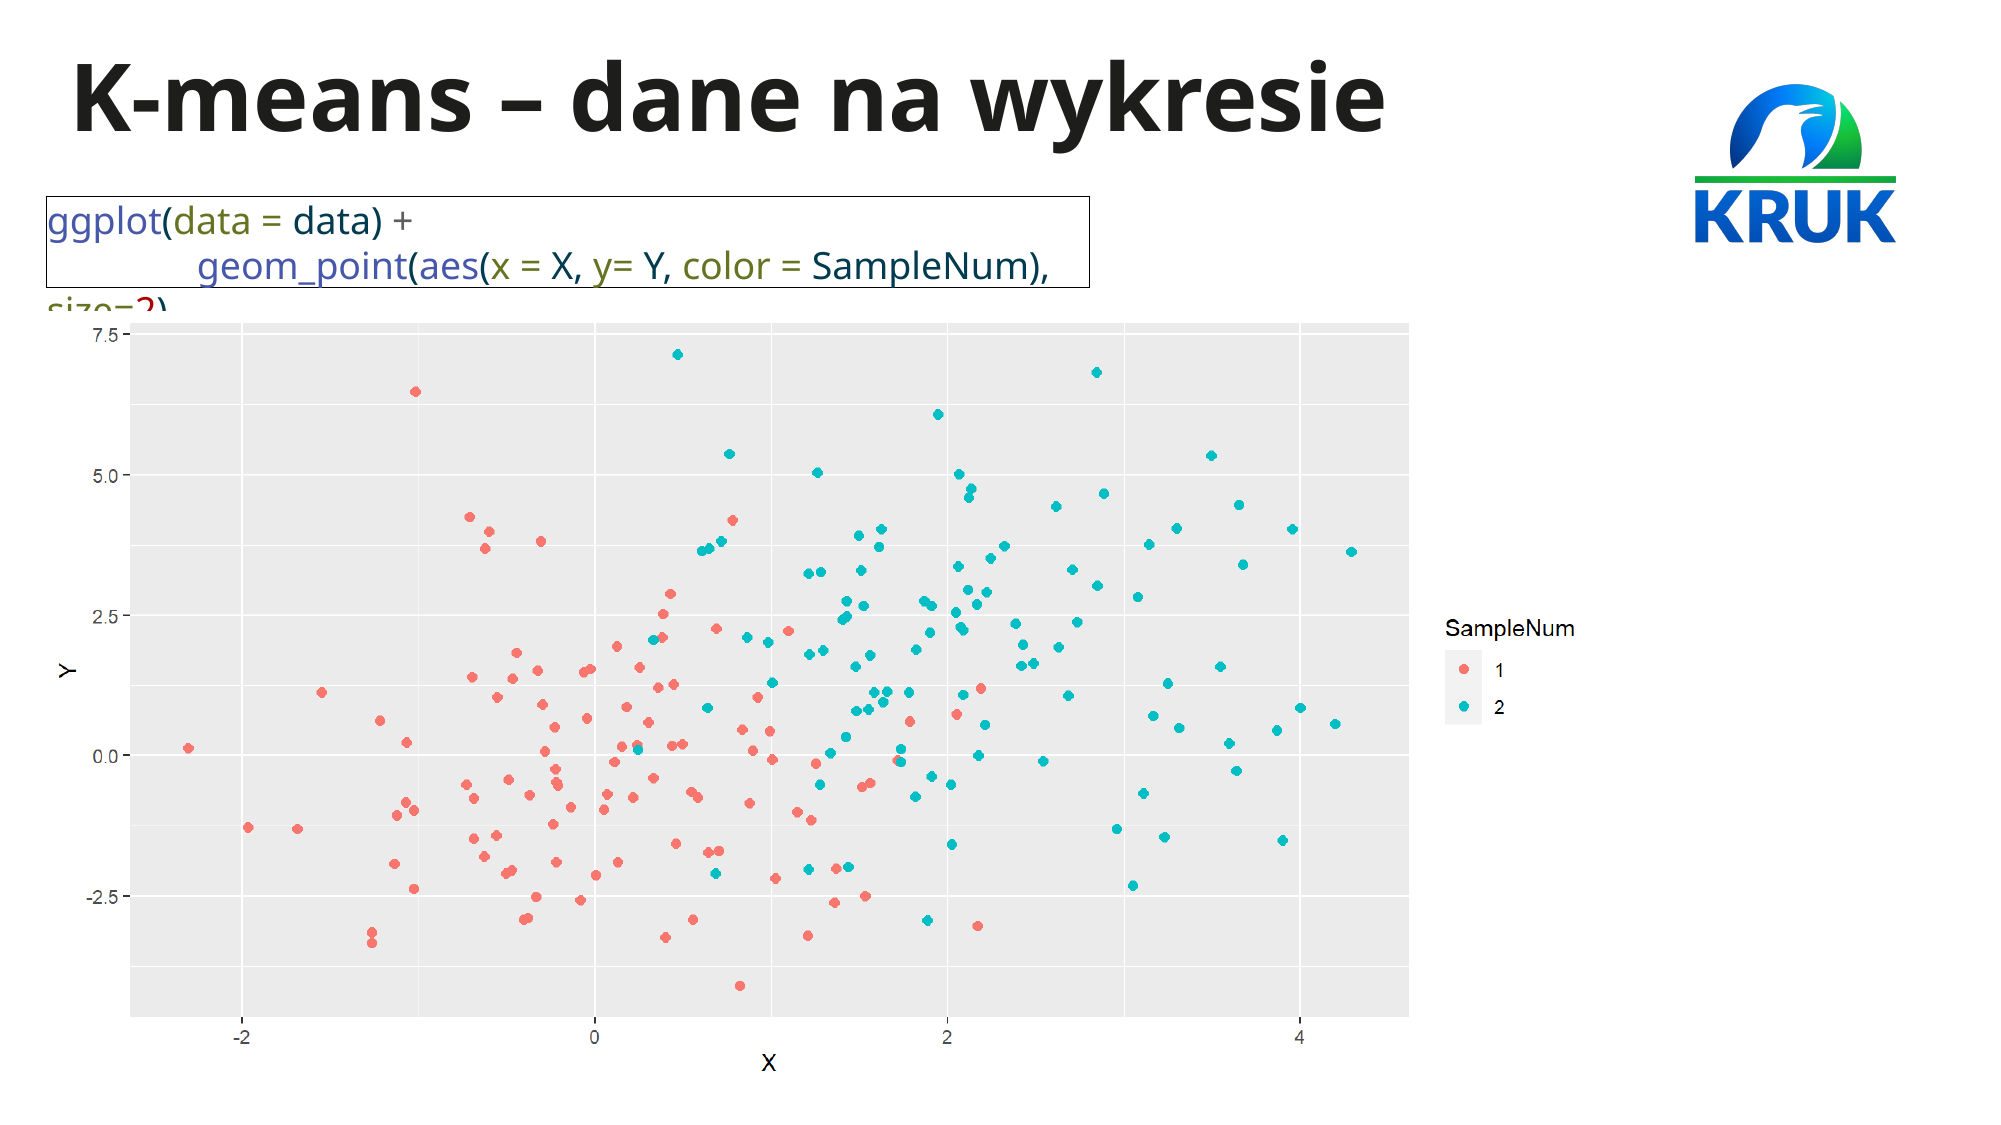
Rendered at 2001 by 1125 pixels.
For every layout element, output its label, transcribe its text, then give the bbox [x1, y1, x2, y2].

picture [46, 310, 1599, 1088]
picture [1695, 84, 1896, 243]
list ggplot(data = data) + geom_point(aes(x = X, y= Y, color = SampleNum), size=2) [46, 196, 1090, 288]
title K-means – dane na wykresie [69, 38, 1600, 152]
